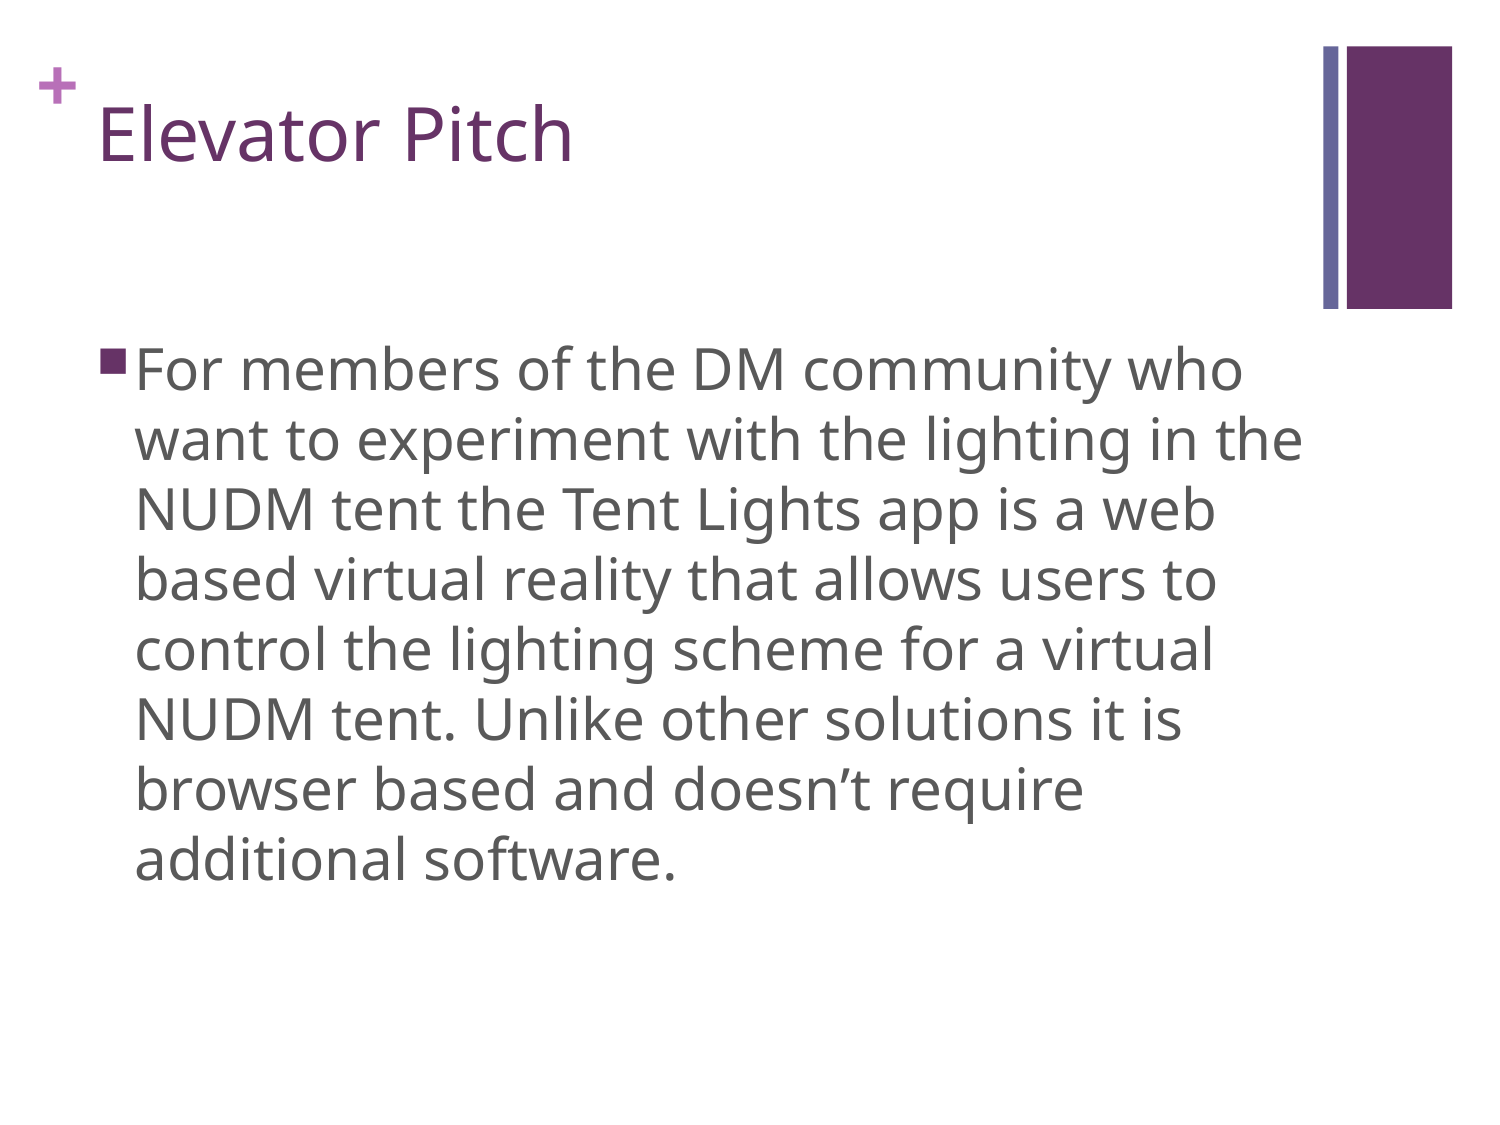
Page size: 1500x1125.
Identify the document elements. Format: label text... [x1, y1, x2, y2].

title Elevator Pitch [81, 79, 1322, 263]
list For members of the DM community who want to experiment with the lighting in the NUDM tent the Tent Lights app is a web based virtual reality that allows users to control the lighting scheme for a virtual NUDM tent. Unlike other solutions it is browser based and doesn’t require additional software. [81, 324, 1322, 1005]
